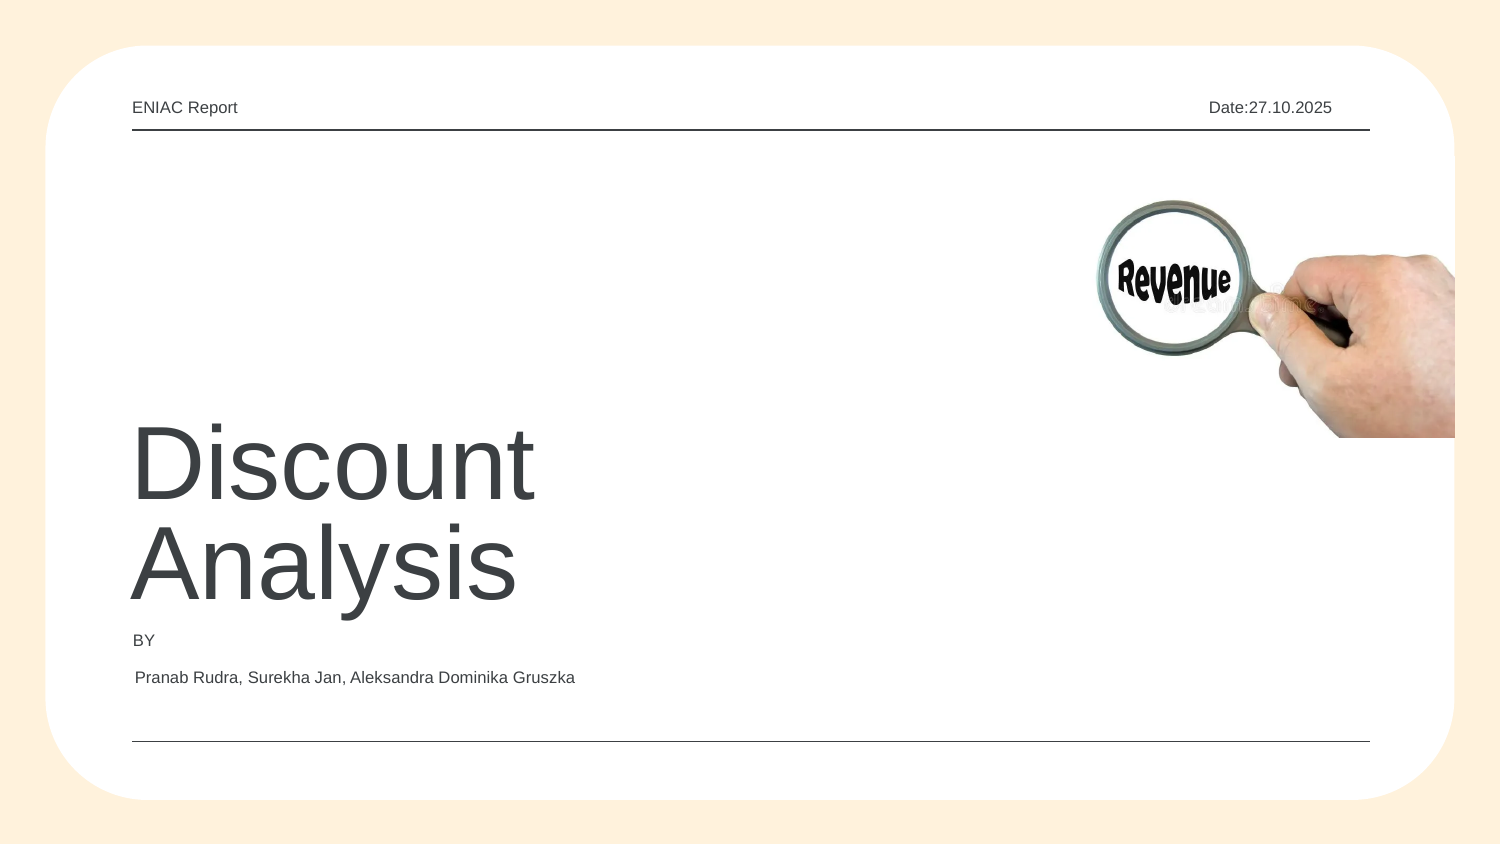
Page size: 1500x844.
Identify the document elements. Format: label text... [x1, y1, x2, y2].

title Discount Analysis [130, 381, 925, 620]
subtitle ENIAC Report [132, 95, 419, 116]
subtitle Date:27.10.2025 [1209, 95, 1495, 116]
subtitle Pranab Rudra, Surekha Jan, Aleksandra Dominika Gruszka [134, 663, 1096, 738]
picture [45, 45, 1455, 800]
subtitle BY [132, 627, 1094, 702]
